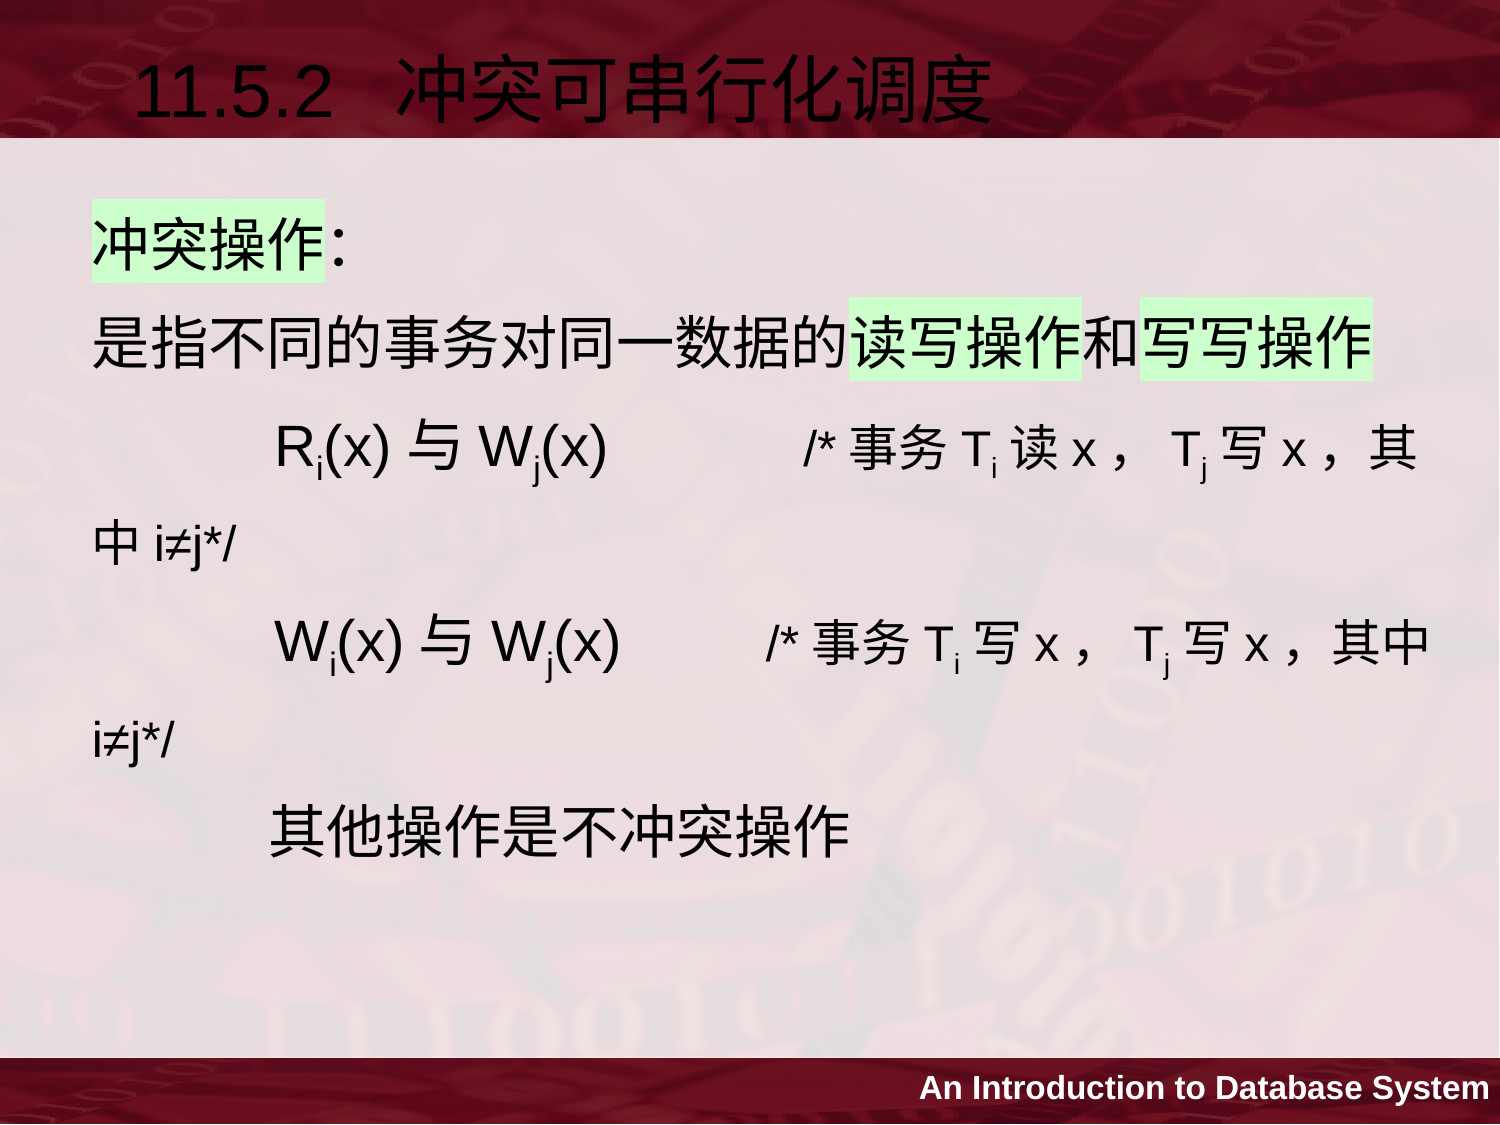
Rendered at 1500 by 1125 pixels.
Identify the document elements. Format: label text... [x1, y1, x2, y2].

picture [0, 0, 1500, 1124]
list 冲突操作： 是指不同的事务对同一数据的读写操作和写写操作 Ri(x)与Wj(x) /*事务Ti读x，Tj写x，其中i≠j*/ Wi(x)与Wj(x) /*事务Ti写x，Tj写x，其中i≠j*/ 其他操作是不冲突操作 [76, 172, 1447, 991]
title 11.5.2 冲突可串行化调度 [117, 34, 1393, 141]
